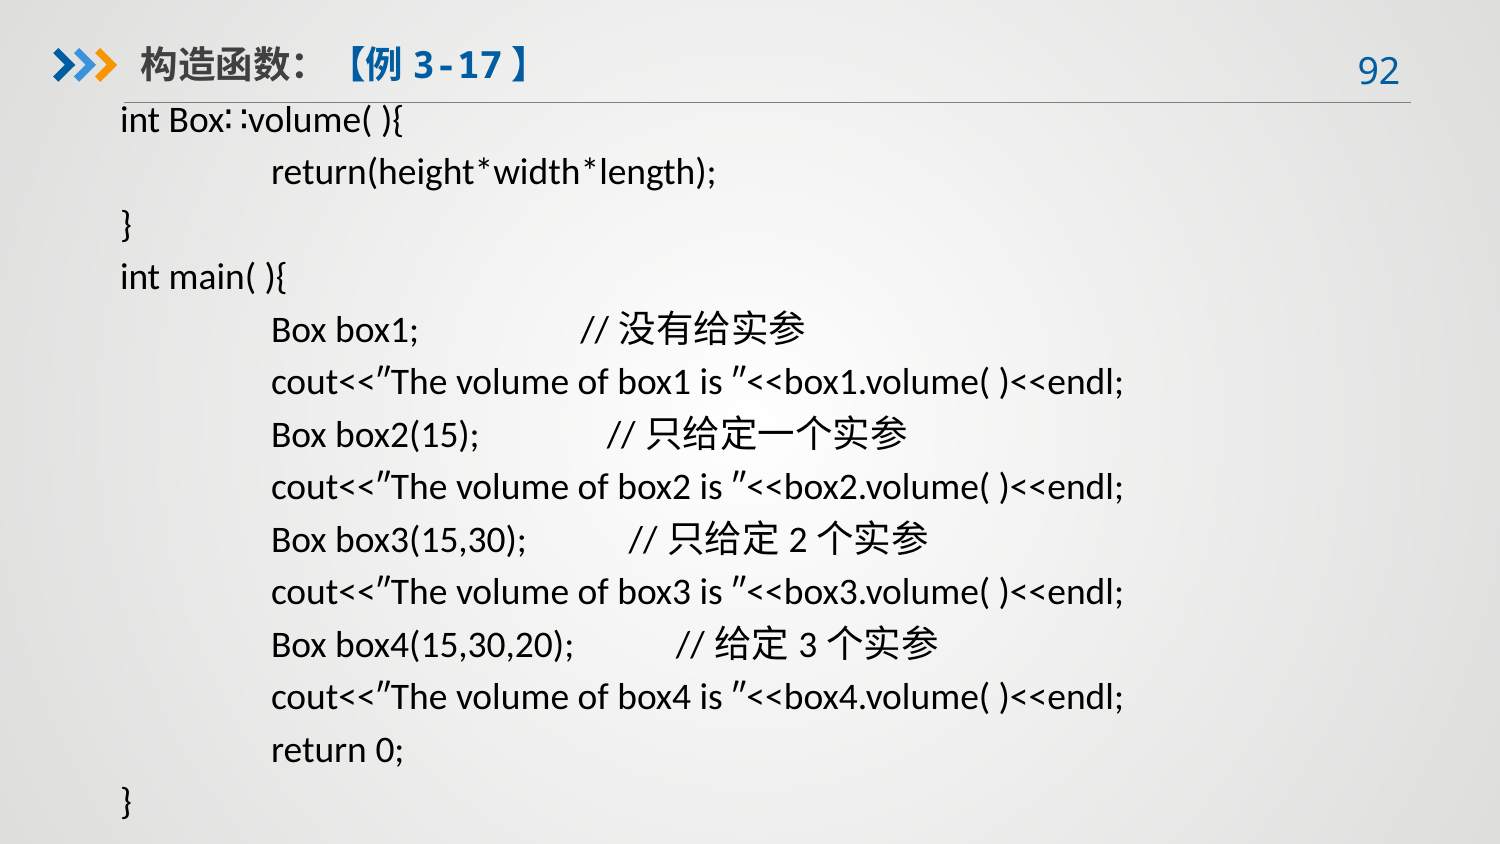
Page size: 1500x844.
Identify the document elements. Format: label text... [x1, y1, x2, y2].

text_box int Box∷volume( ){ return(height*width*length); } int main( ){ Box box1; //没有给实参 cout<<″The volume of box1 is ″<<box1.volume( )<<endl; Box box2(15); //只给定一个实参 cout<<″The volume of box2 is ″<<box2.volume( )<<endl; Box box3(15,30); //只给定2个实参 cout<<″The volume of box3 is ″<<box3.volume( )<<endl; Box box4(15,30,20); //给定3个实参 cout<<″The volume of box4 is ″<<box4.volume( )<<endl; return 0; } [50, 87, 1425, 844]
text_box 构造函数：【例3-17】 [140, 32, 715, 87]
picture [0, 0, 1500, 844]
